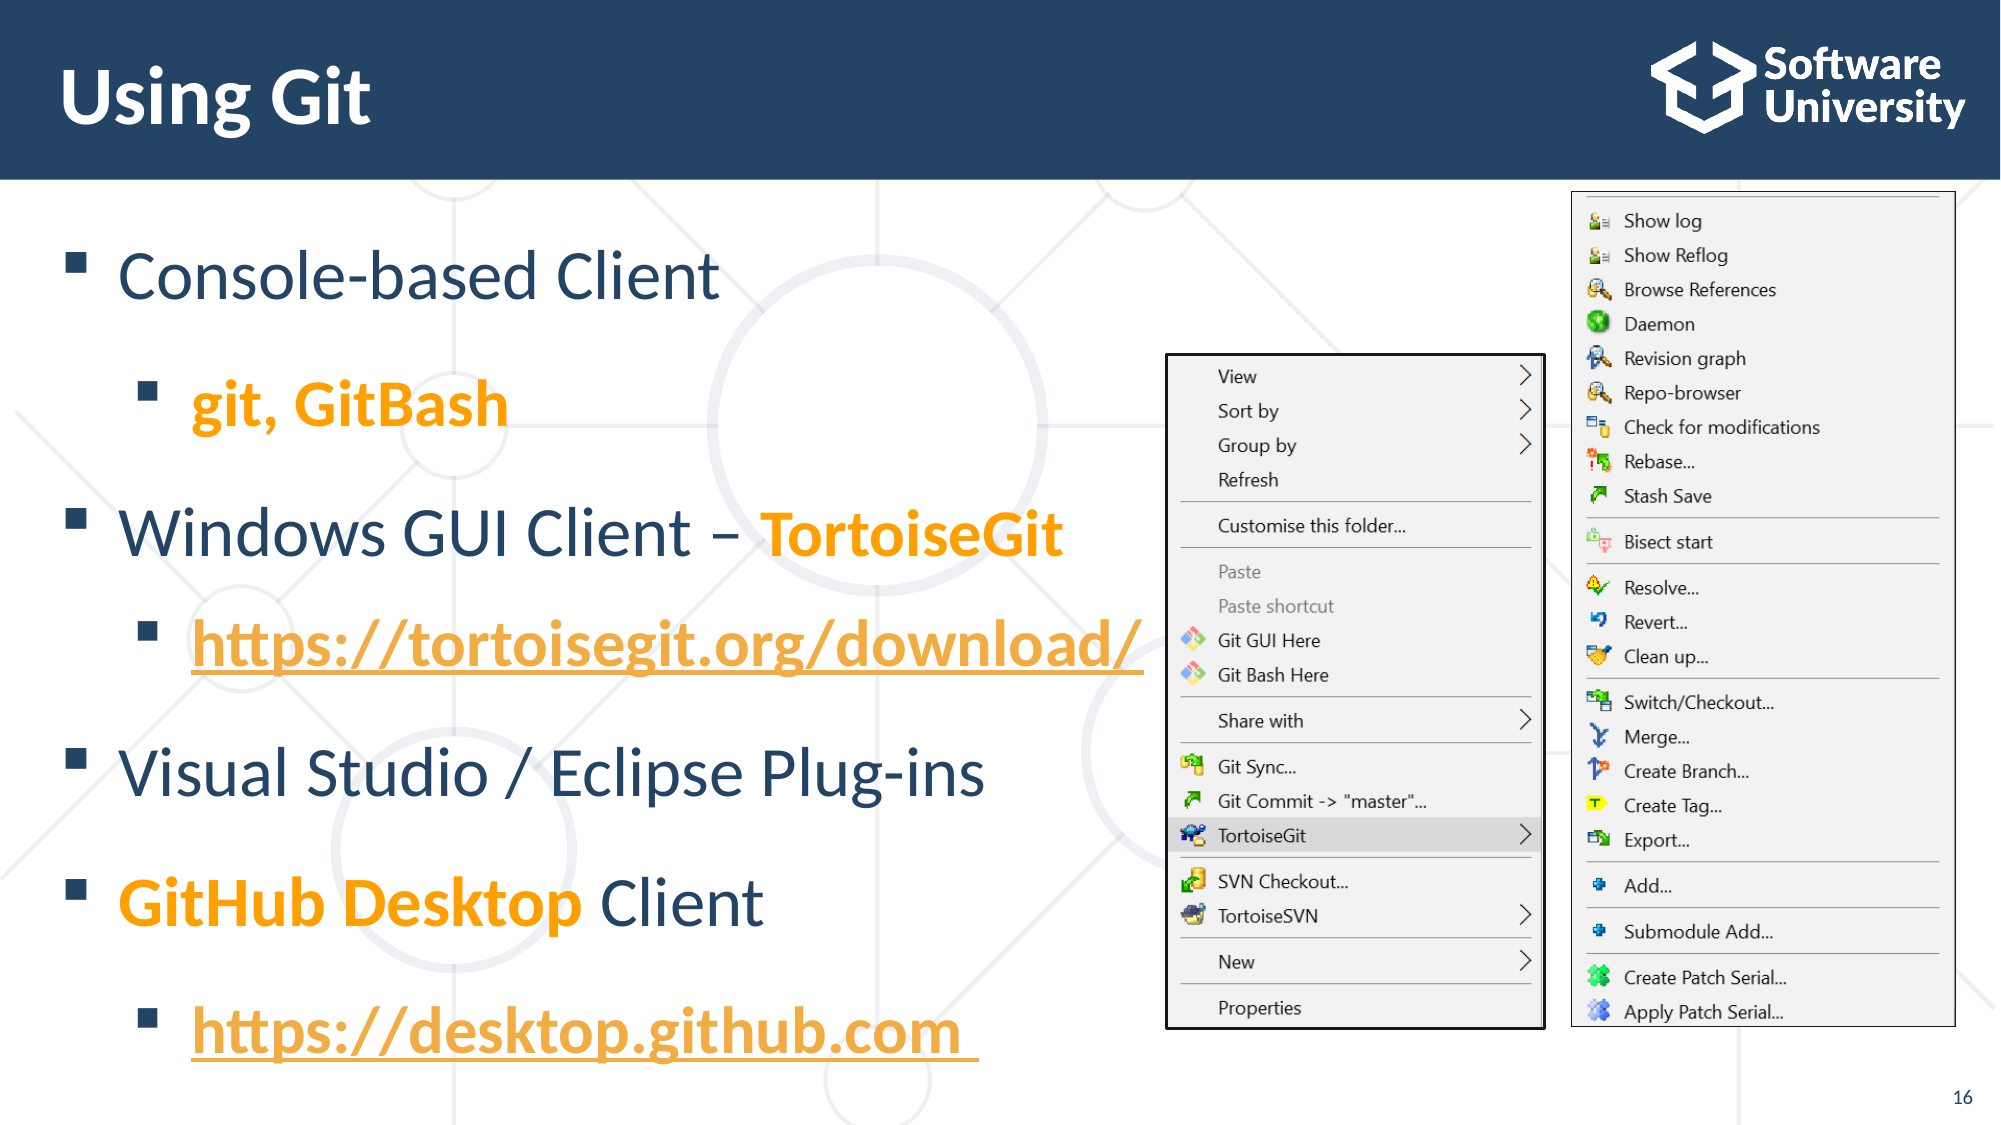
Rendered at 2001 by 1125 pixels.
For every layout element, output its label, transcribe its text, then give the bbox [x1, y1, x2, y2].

picture [1651, 41, 1966, 134]
picture [1167, 355, 1544, 1028]
list Console-based Client git, GitBash Windows GUI Client – TortoiseGit https://tortoisegit.org/download/ Visual Studio / Eclipse Plug-ins GitHub Desktop Client https://desktop.github.com [41, 214, 1877, 1073]
picture [1571, 191, 1956, 1028]
slide_number 16 [1927, 1067, 1989, 1117]
text_box Using Git [41, 18, 1420, 164]
